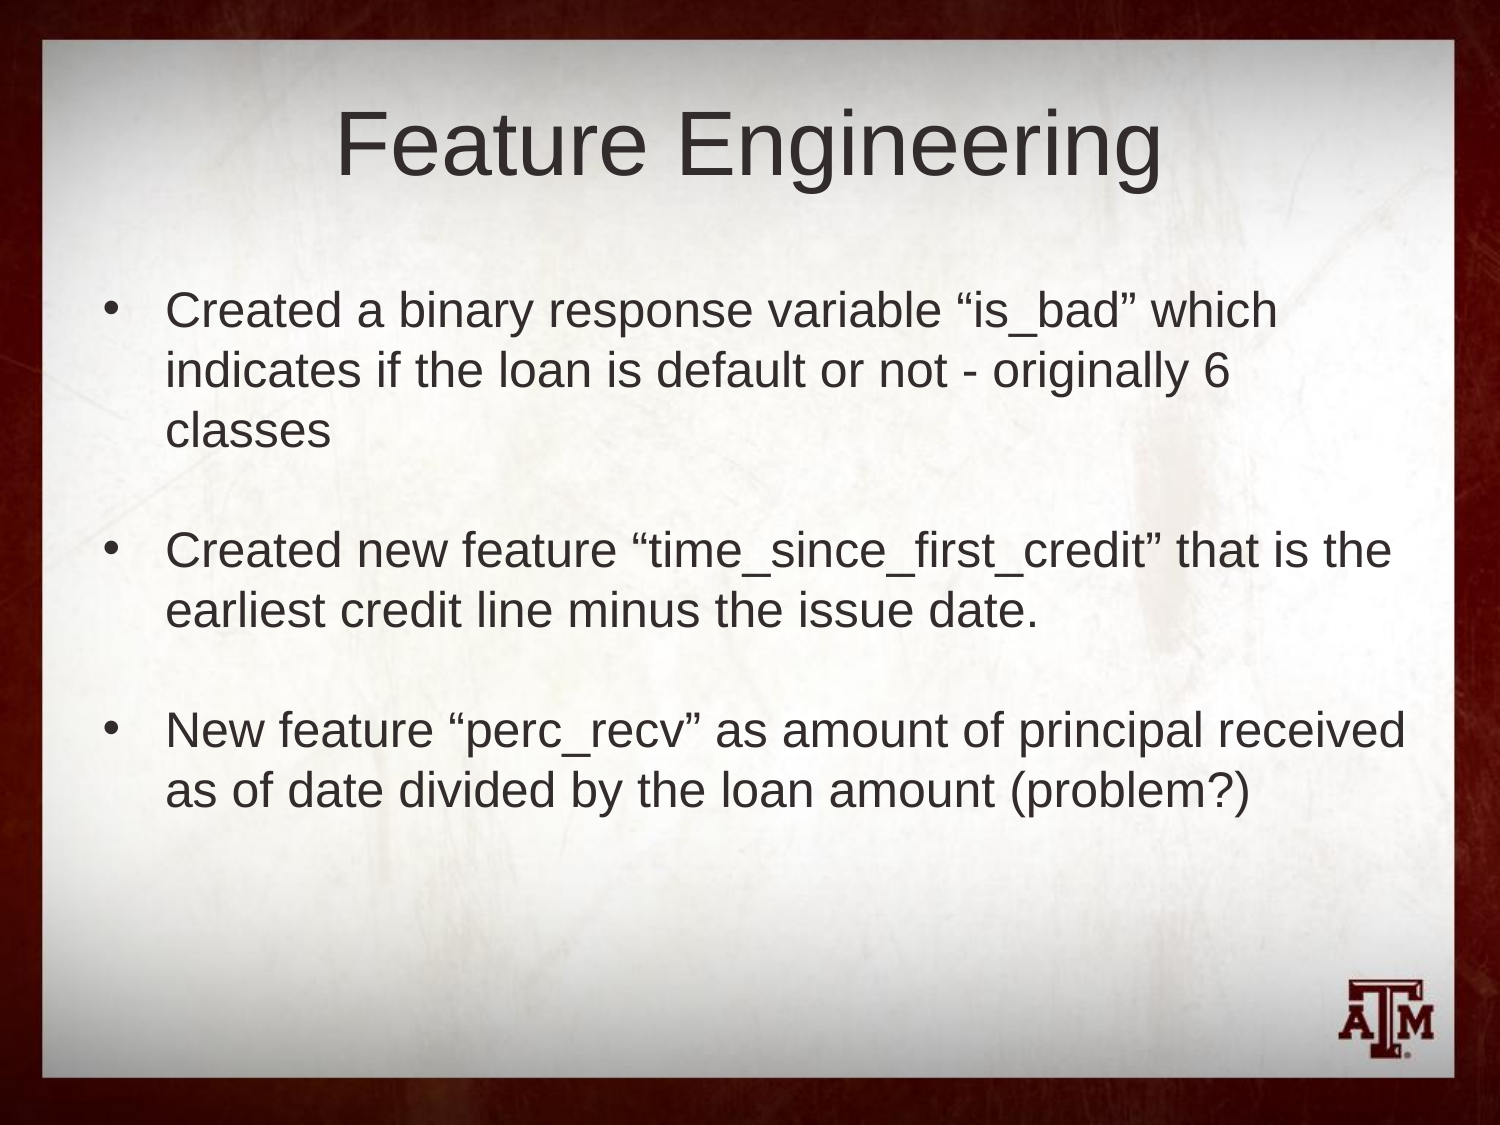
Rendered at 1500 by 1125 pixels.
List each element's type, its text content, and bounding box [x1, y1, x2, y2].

picture [0, 0, 1500, 1125]
title Feature Engineering [75, 45, 1425, 233]
list Created a binary response variable “is_bad” which indicates if the loan is default or not - originally 6 classes Created new feature “time_since_first_credit” that is the earliest credit line minus the issue date. New feature “perc_recv” as amount of principal received as of date divided by the loan amount (problem?) [75, 262, 1425, 969]
